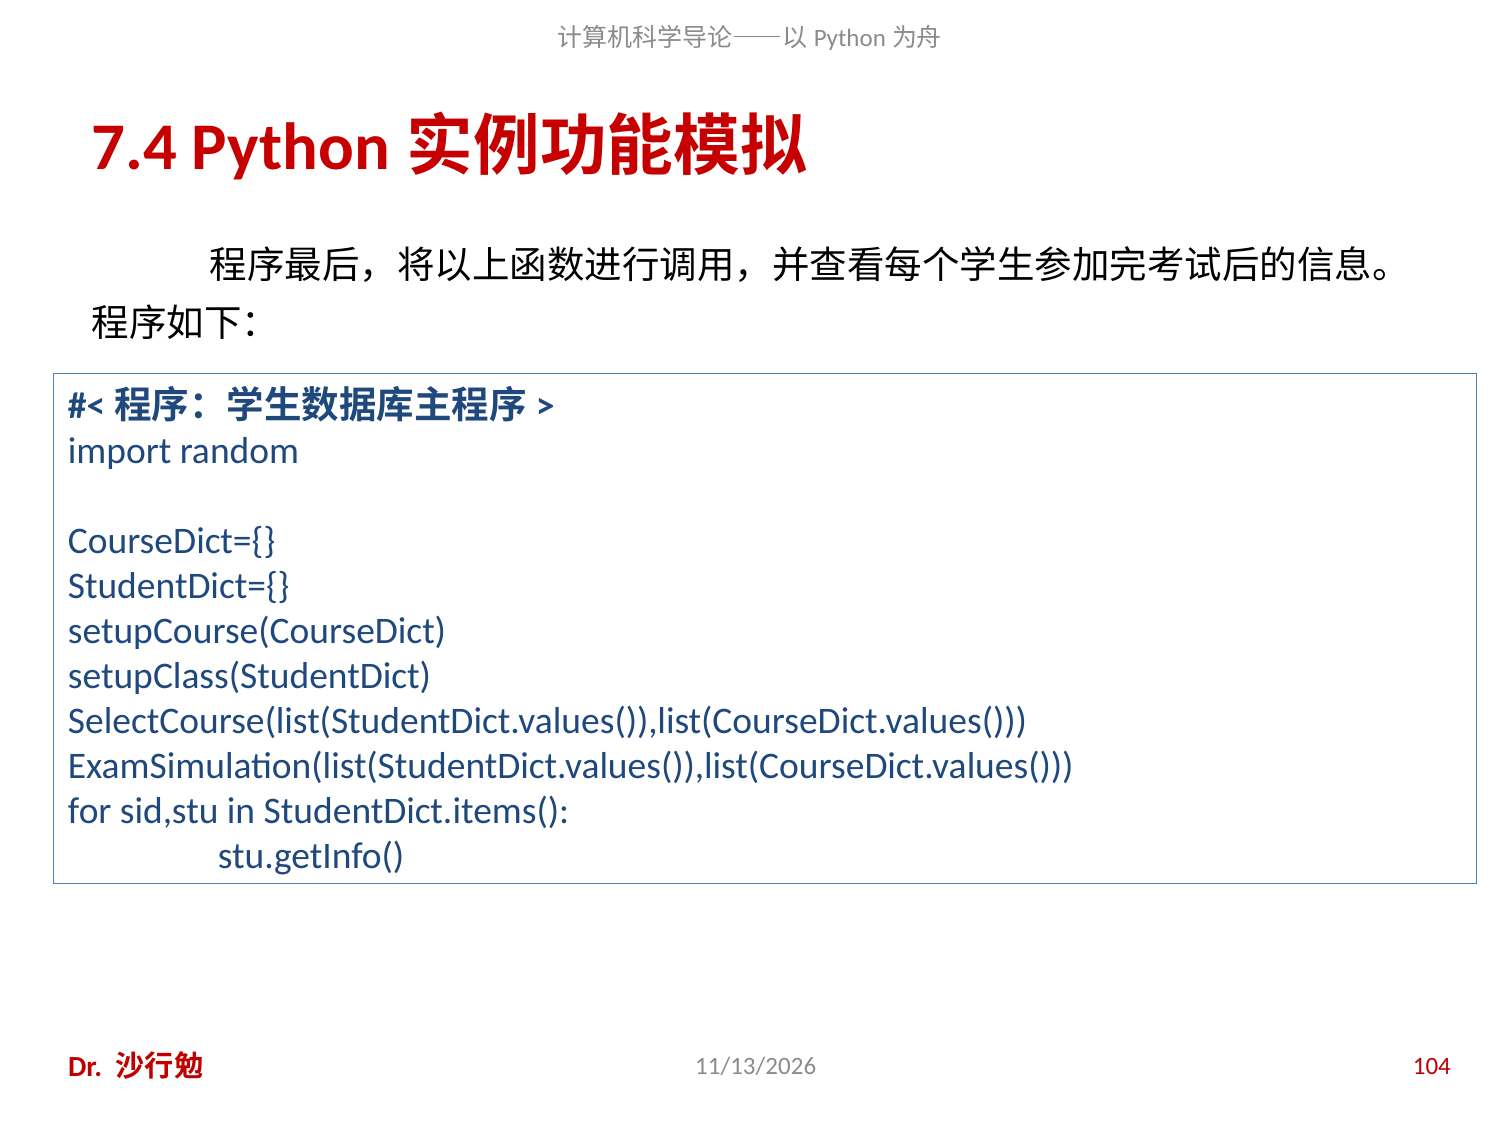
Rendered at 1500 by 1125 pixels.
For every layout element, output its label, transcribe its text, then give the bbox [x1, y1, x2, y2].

title 7.4 Python实例功能模拟 [76, 90, 1427, 195]
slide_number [501, 1035, 1010, 1095]
list 程序最后，将以上函数进行调用，并查看每个学生参加完考试后的信息。程序如下： [76, 219, 1427, 373]
text_box #<程序：学生数据库主程序> import random CourseDict={} StudentDict={} setupCourse(CourseDict) setupClass(StudentDict) SelectCourse(list(StudentDict.values()),list(CourseDict.values())) ExamSimulation(list(StudentDict.values()),list(CourseDict.values())) for sid,stu in StudentDict.items(): stu.getInfo() [53, 373, 1477, 884]
slide_number 104 [1116, 1035, 1467, 1095]
footer Dr. 沙行勉 [53, 1035, 386, 1095]
